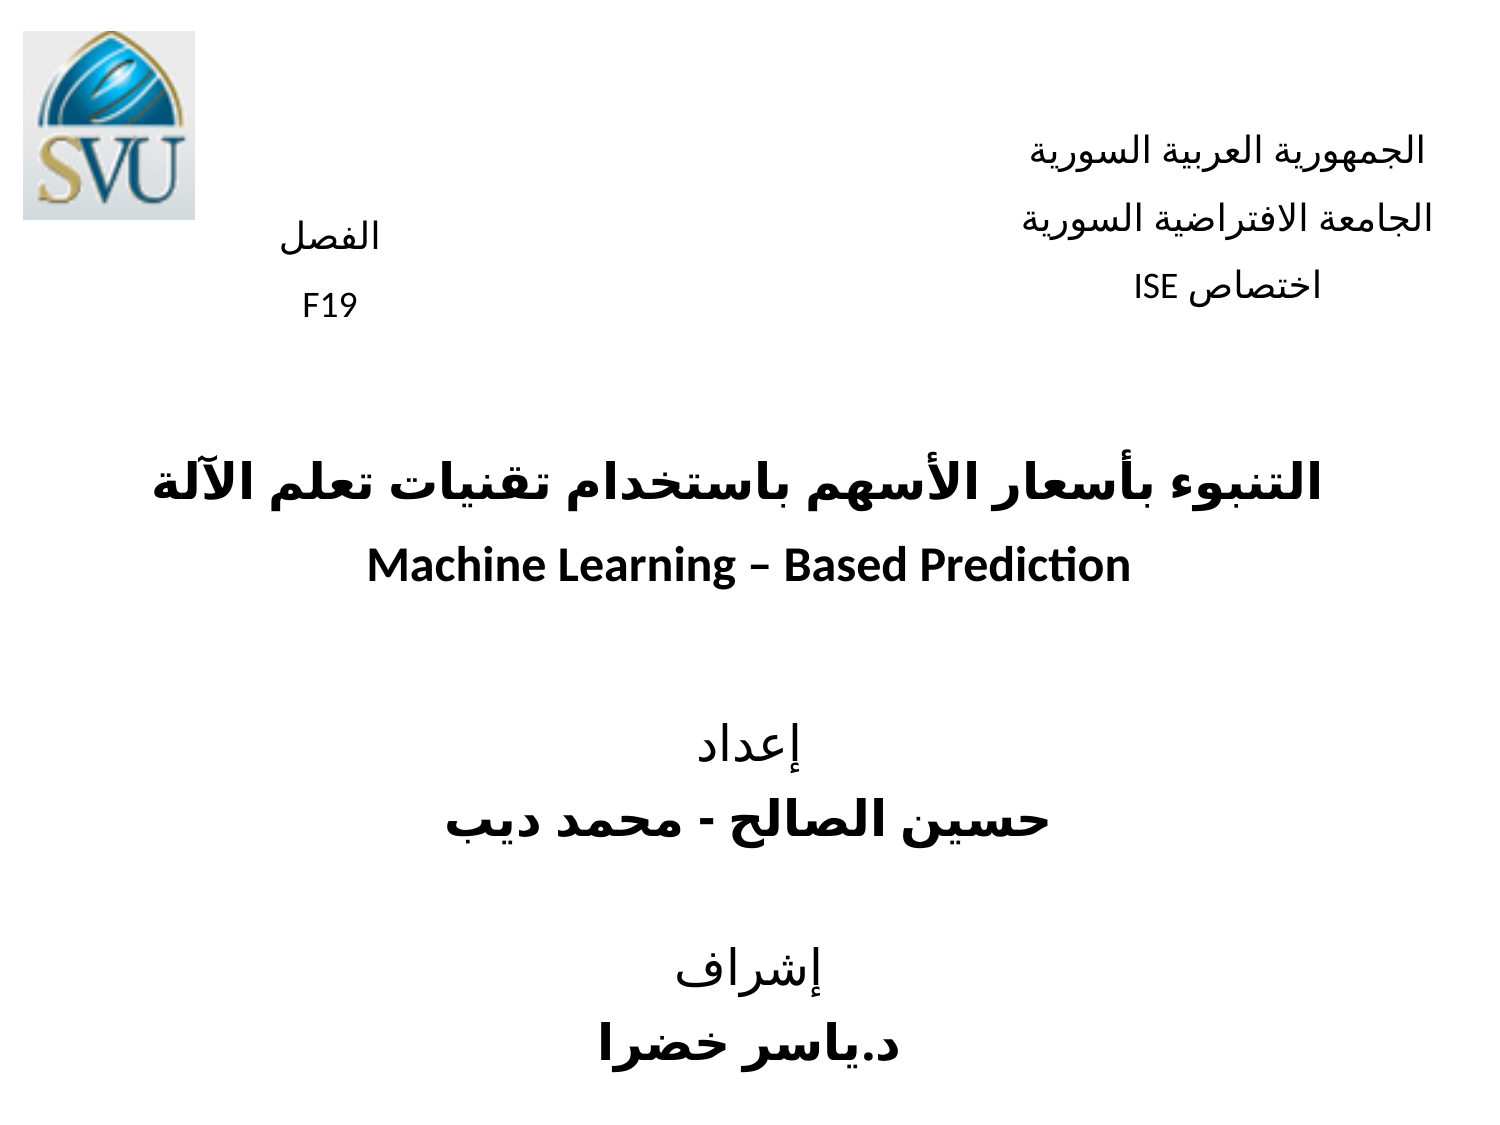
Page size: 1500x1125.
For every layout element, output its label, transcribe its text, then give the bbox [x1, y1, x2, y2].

subtitle التنبوء بأسعار الأسهم باستخدام تقنيات تعلم الآلة Machine Learning – Based Prediction إعداد حسين الصالح - محمد ديب إشراف د.ياسر خضرا [37, 343, 1461, 1125]
text_box الجمهورية العربية السورية الجامعة الافتراضية السورية اختصاص ISE [1009, 97, 1447, 299]
text_box الفصل F19 [239, 182, 420, 332]
picture [23, 31, 195, 220]
